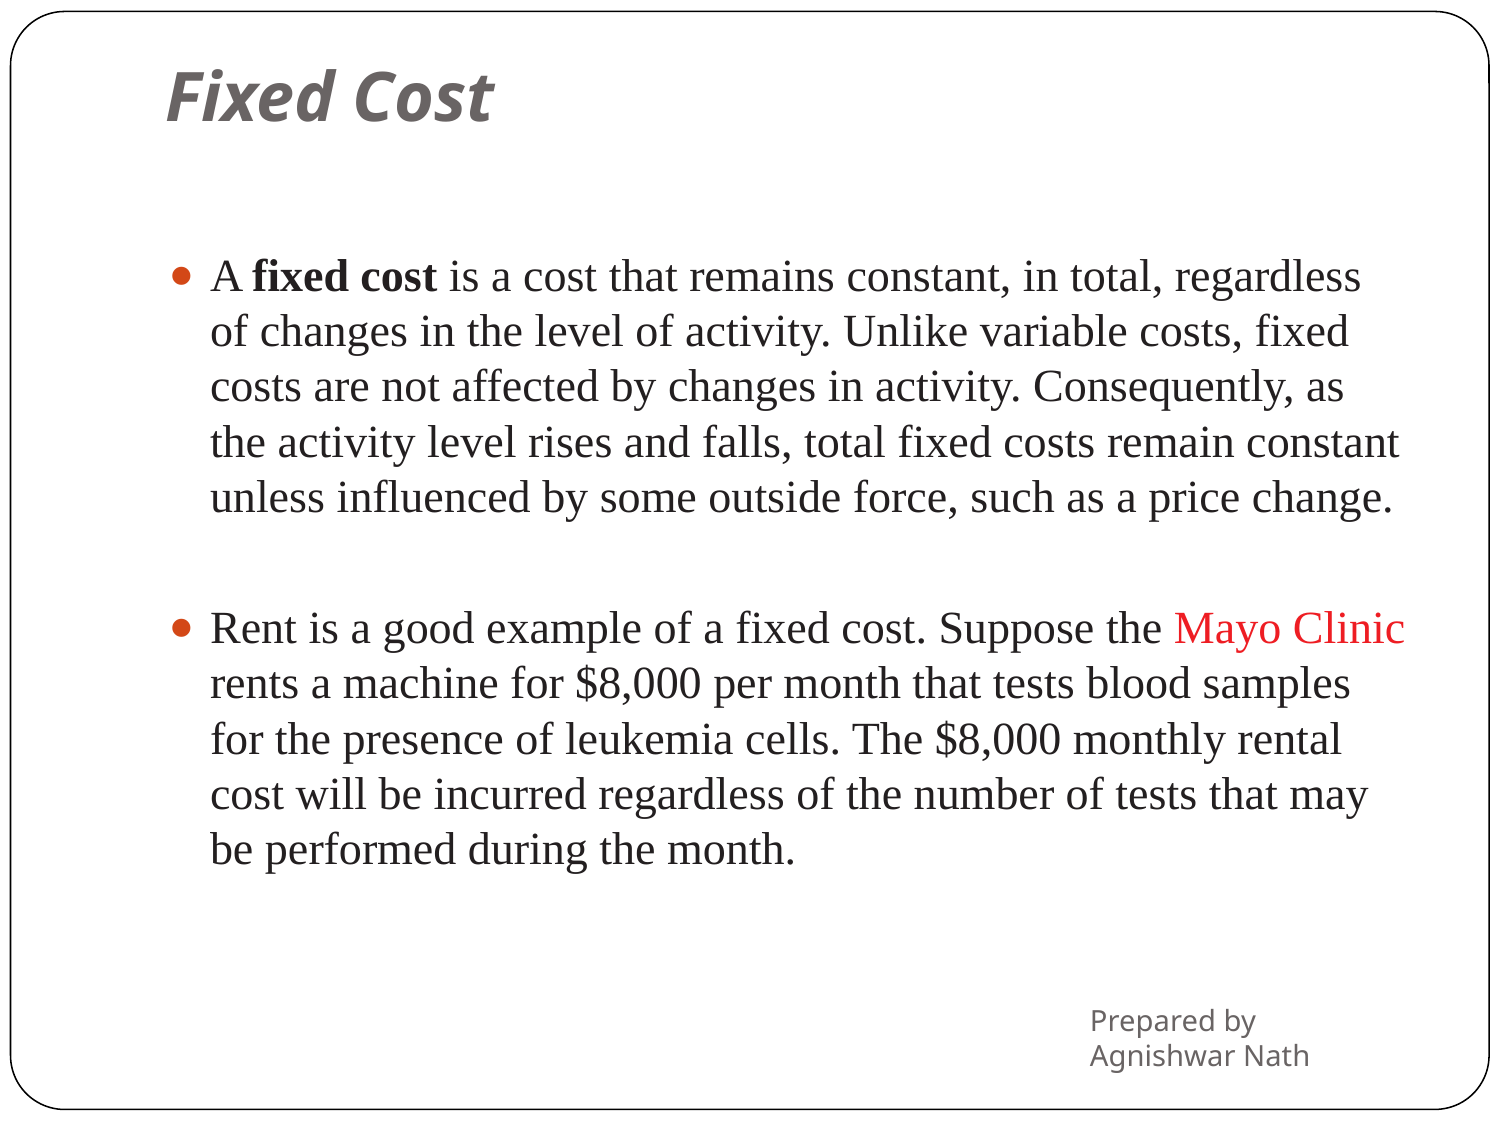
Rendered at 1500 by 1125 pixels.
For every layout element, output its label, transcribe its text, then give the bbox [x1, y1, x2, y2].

title Fixed Cost [150, 45, 1425, 233]
footer Prepared by Agnishwar Nath [1074, 999, 1388, 1075]
list A fixed cost is a cost that remains constant, in total, regardless of changes in the level of activity. Unlike variable costs, fixed costs are not affected by changes in activity. Consequently, as the activity level rises and falls, total fixed costs remain constant unless influenced by some outside force, such as a price change. Rent is a good example of a fixed cost. Suppose the Mayo Clinic rents a machine for $8,000 per month that tests blood samples for the presence of leukemia cells. The $8,000 monthly rental cost will be incurred regardless of the number of tests that may be performed during the month. [150, 237, 1425, 988]
